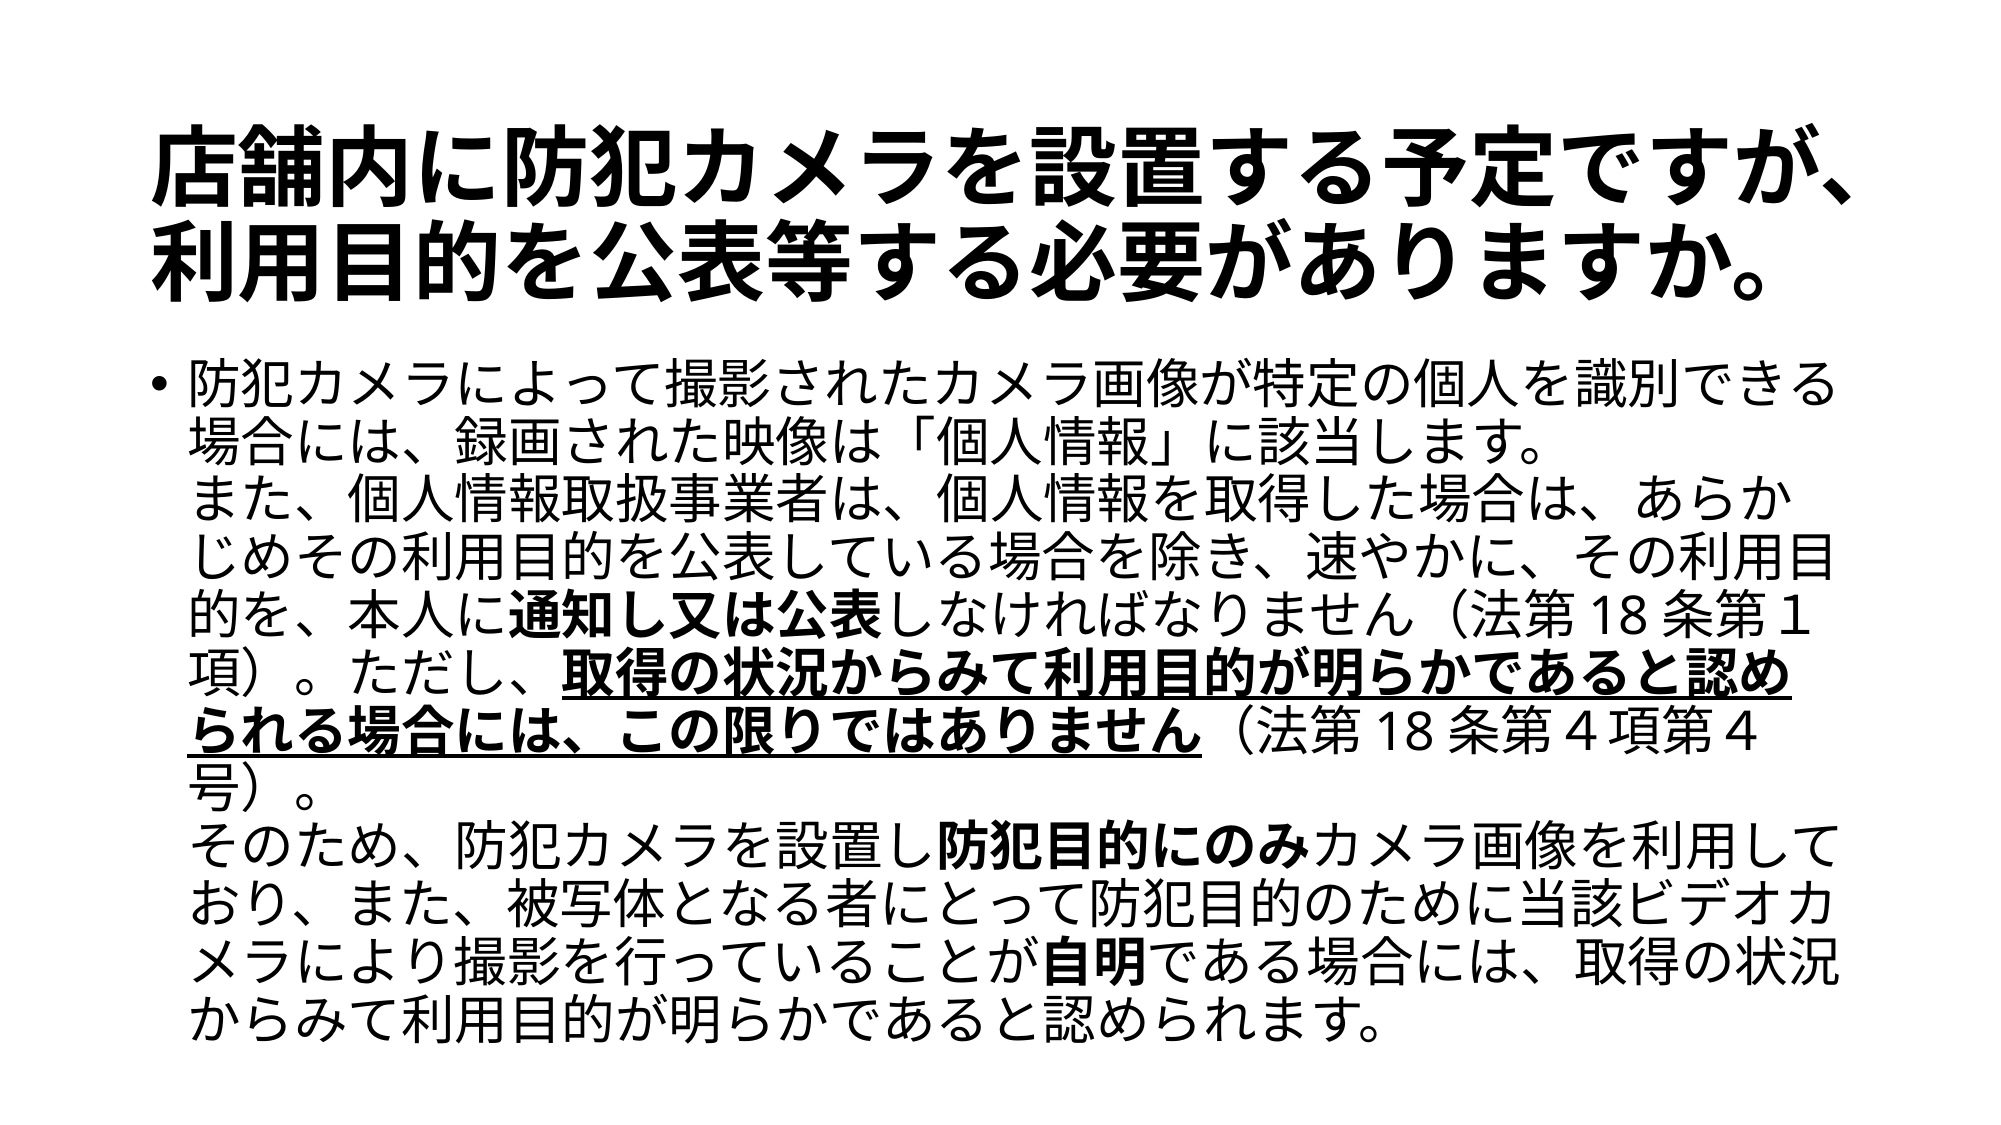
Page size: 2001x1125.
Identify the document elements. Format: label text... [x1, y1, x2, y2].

title 店舗内に防犯カメラを設置する予定ですが、利用目的を公表等する必要がありますか。 [135, 109, 1860, 328]
list 防犯カメラによって撮影されたカメラ画像が特定の個人を識別できる場合には、録画された映像は「個人情報」に該当します。 また、個人情報取扱事業者は、個人情報を取得した場合は、あらかじめその利用目的を公表している場合を除き、速やかに、その利用目的を、本人に通知し又は公表しなければなりません（法第18条第１項）。ただし、取得の状況からみて利用目的が明らかであると認められる場合には、この限りではありません（法第18条第４項第４号）。 そのため、防犯カメラを設置し防犯目的にのみカメラ画像を利用しており、また、被写体となる者にとって防犯目的のために当該ビデオカメラにより撮影を行っていることが自明である場合には、取得の状況からみて利用目的が明らかであると認められます。 [135, 349, 1860, 1064]
